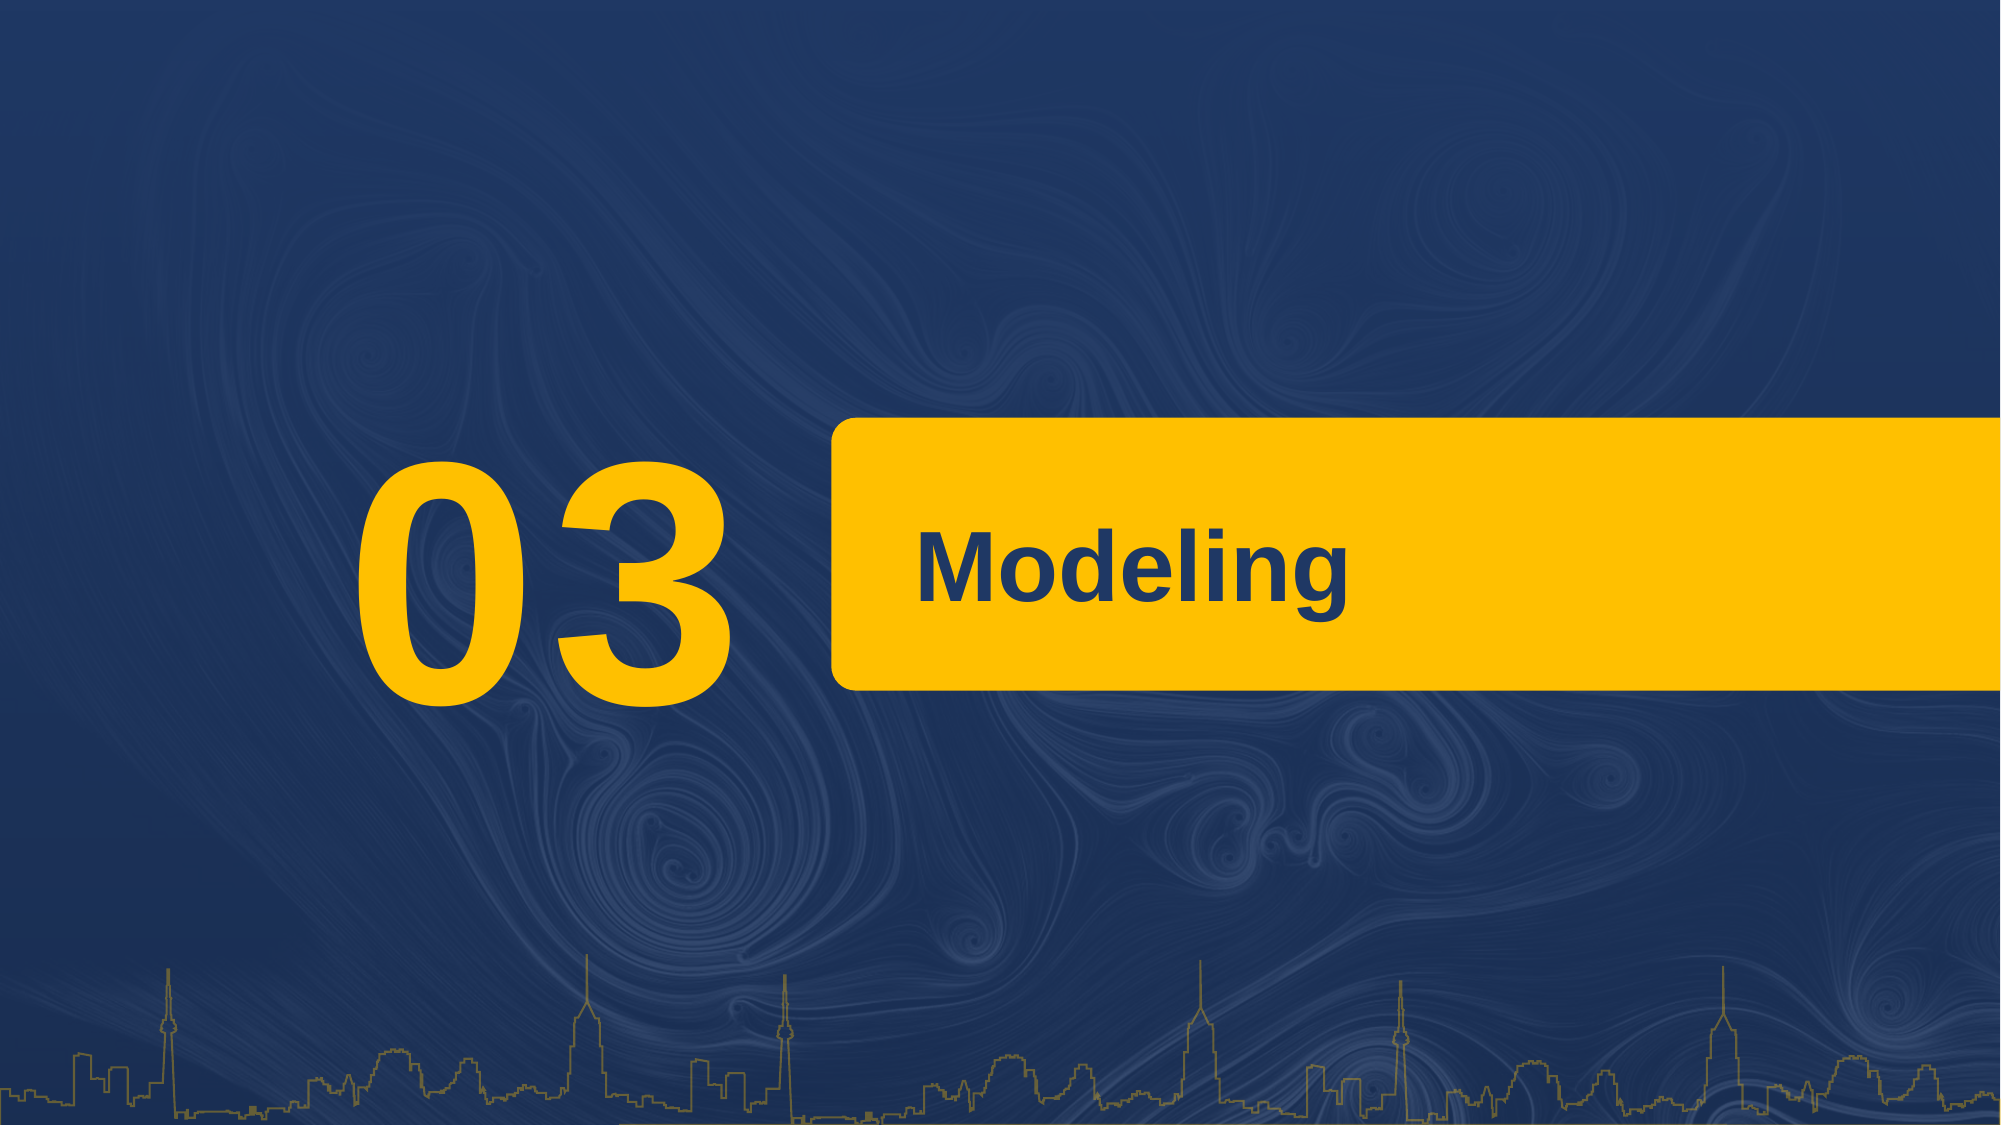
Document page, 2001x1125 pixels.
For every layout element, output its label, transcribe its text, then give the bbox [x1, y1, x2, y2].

list 03 [330, 350, 848, 785]
list Modeling [899, 494, 1922, 631]
